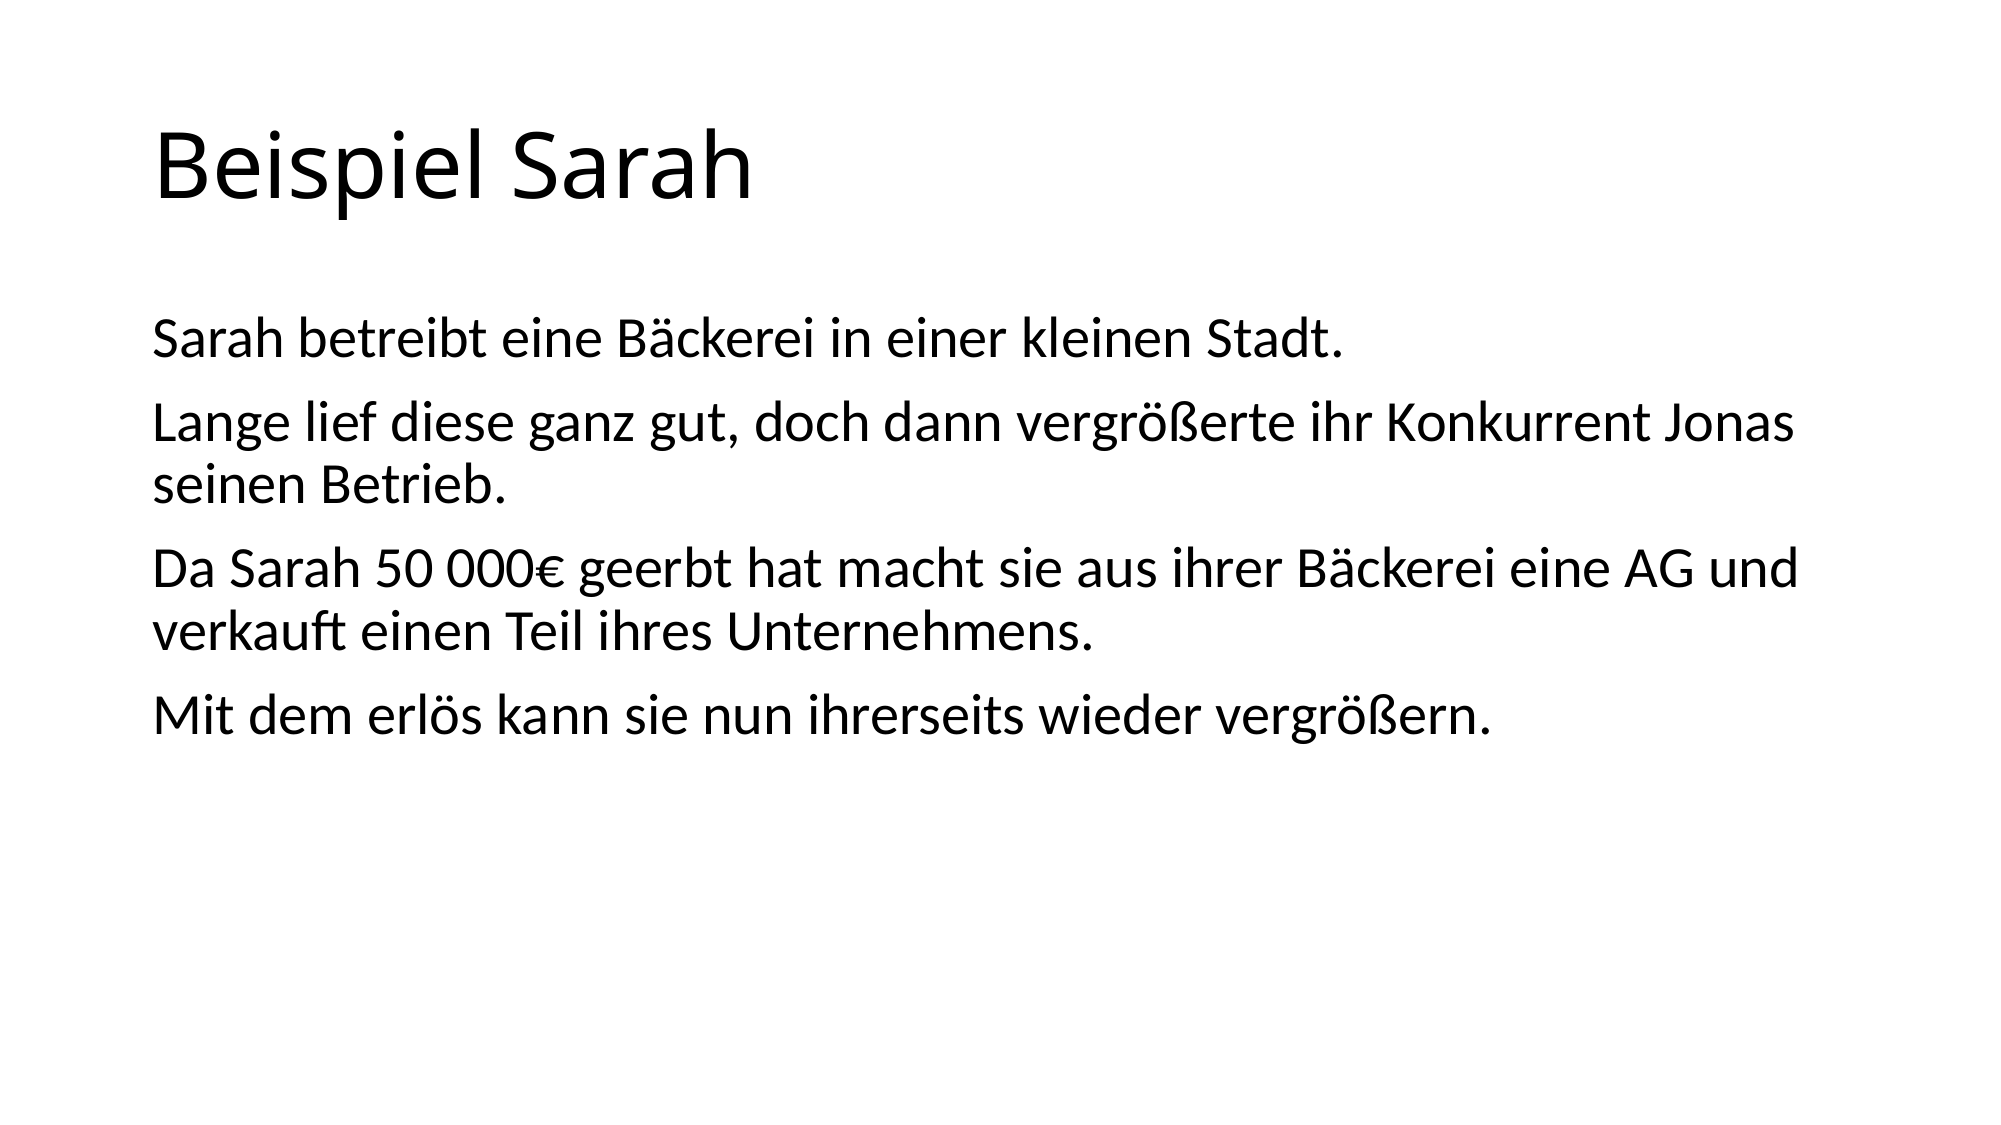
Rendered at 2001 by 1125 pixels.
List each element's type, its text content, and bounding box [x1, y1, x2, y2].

text_box [826, 622, 1081, 744]
list Sarah betreibt eine Bäckerei in einer kleinen Stadt. Lange lief diese ganz gut, doch dann vergrößerte ihr Konkurrent Jonas seinen Betrieb. Da Sarah 50 000€ geerbt hat macht sie aus ihrer Bäckerei eine AG und verkauft einen Teil ihres Unternehmens. Mit dem erlös kann sie nun ihrerseits wieder vergrößern. [137, 299, 1918, 1014]
title Beispiel Sarah [137, 59, 1863, 278]
